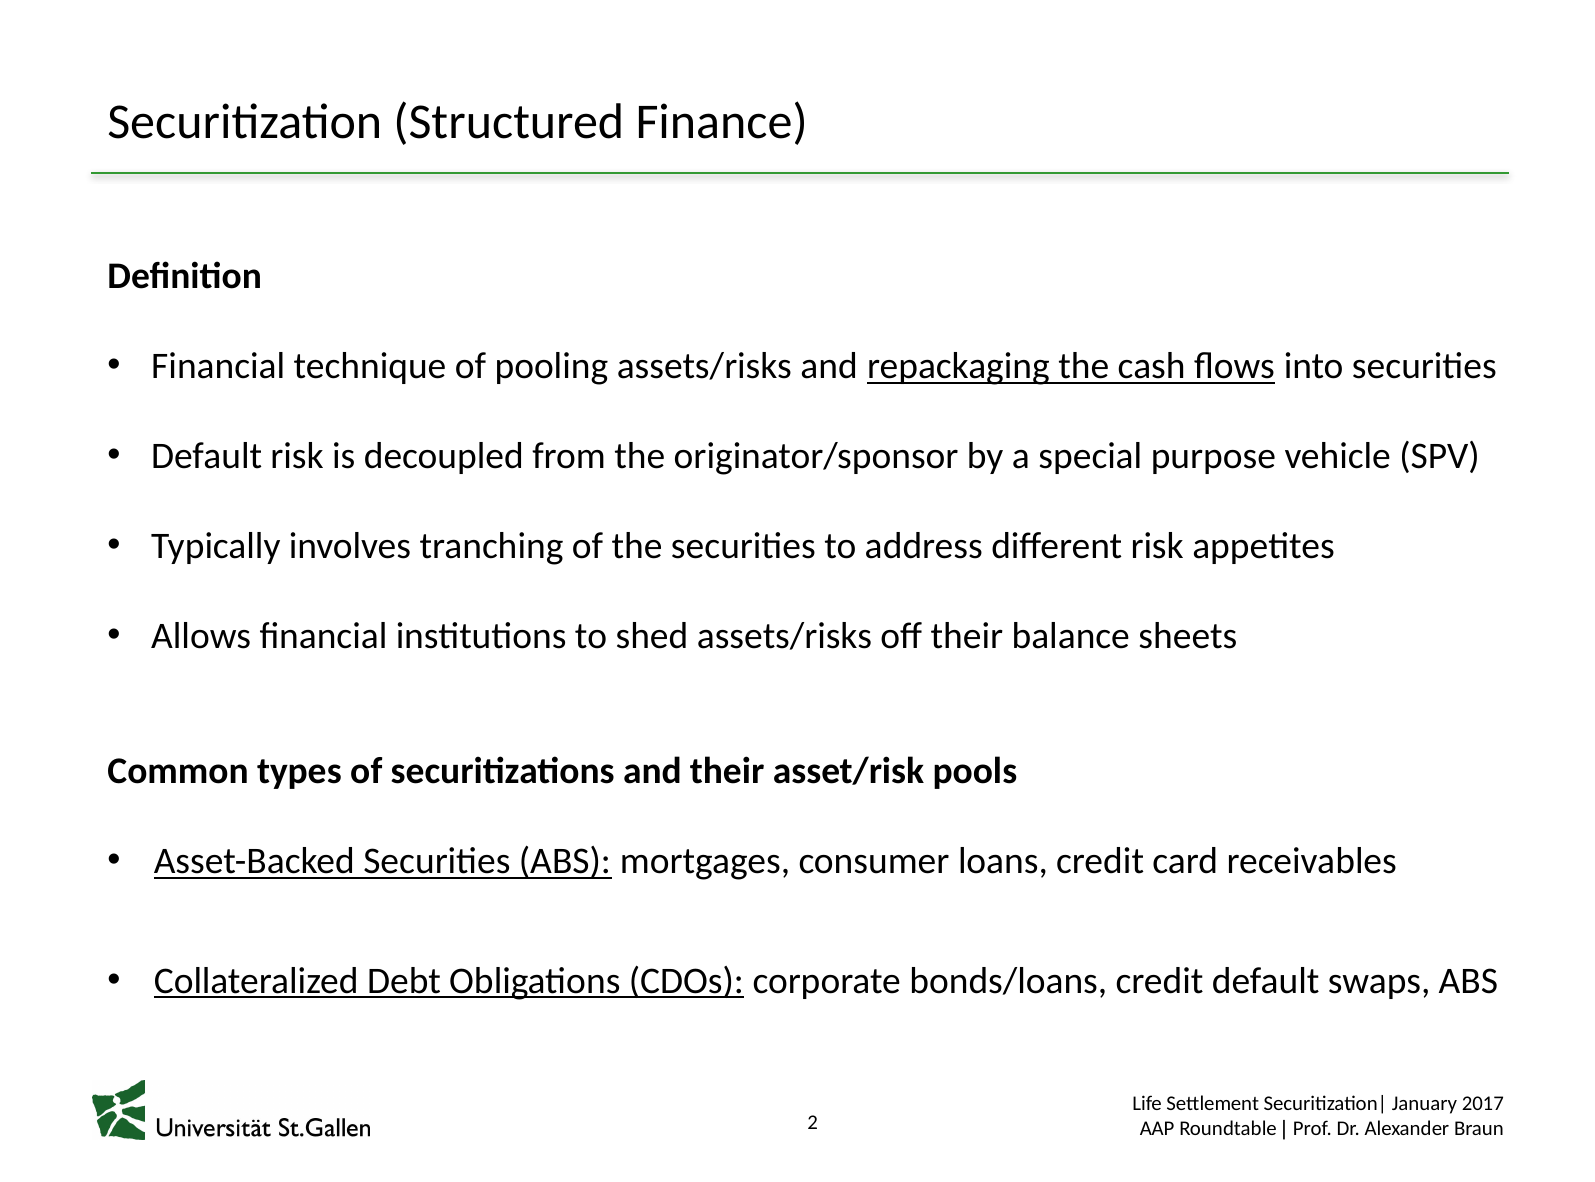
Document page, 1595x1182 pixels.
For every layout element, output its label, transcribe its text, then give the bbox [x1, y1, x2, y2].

title Securitization (Structured Finance) [91, 59, 1509, 178]
list Definition Financial technique of pooling assets/risks and repackaging the cash flows into securities Default risk is decoupled from the originator/sponsor by a special purpose vehicle (SPV) Typically involves tranching of the securities to address different risk appetites Allows financial institutions to shed assets/risks off their balance sheets Common types of securitizations and their asset/risk pools Asset-Backed Securities (ABS): mortgages, consumer loans, credit card receivables Collateralized Debt Obligations (CDOs): corporate bonds/loans, credit default swaps, ABS [92, 191, 1522, 1019]
picture [92, 1080, 370, 1140]
